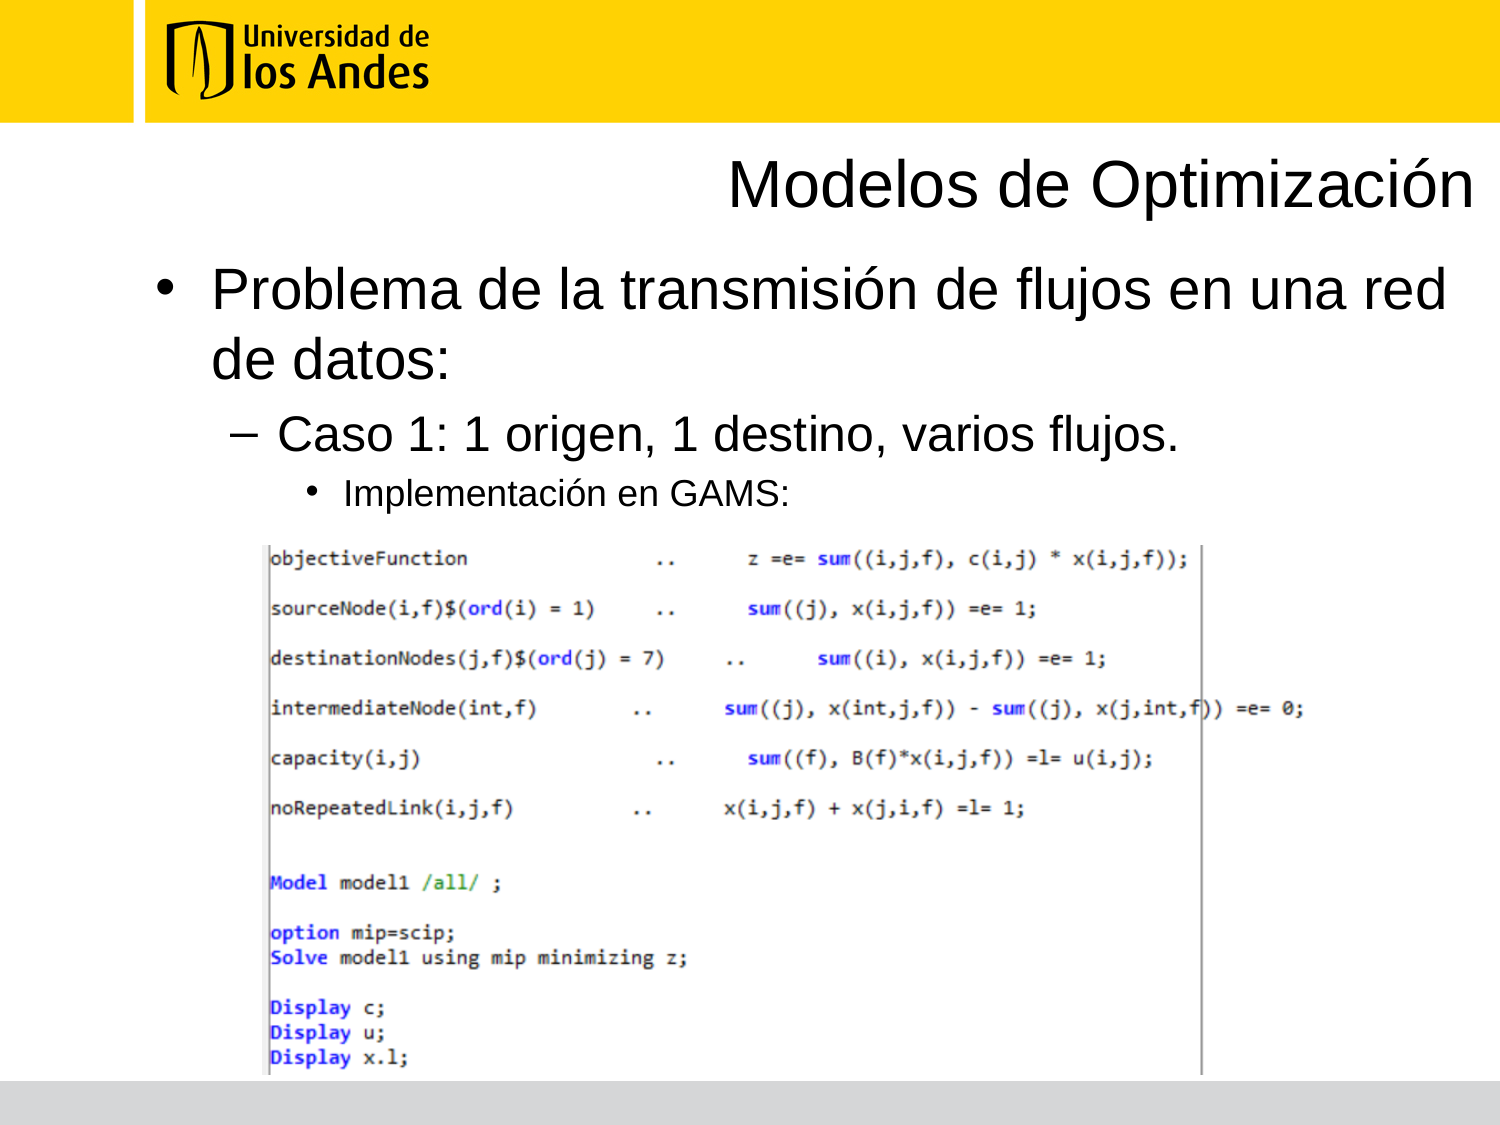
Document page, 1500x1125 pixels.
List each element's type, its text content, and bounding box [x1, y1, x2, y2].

picture [262, 545, 1310, 1076]
list Problema de la transmisión de flujos en una red de datos: Caso 1: 1 origen, 1 destino, varios flujos. Implementación en GAMS: [140, 243, 1491, 1101]
picture [0, 0, 1500, 1081]
title Modelos de Optimización [140, 125, 1491, 238]
